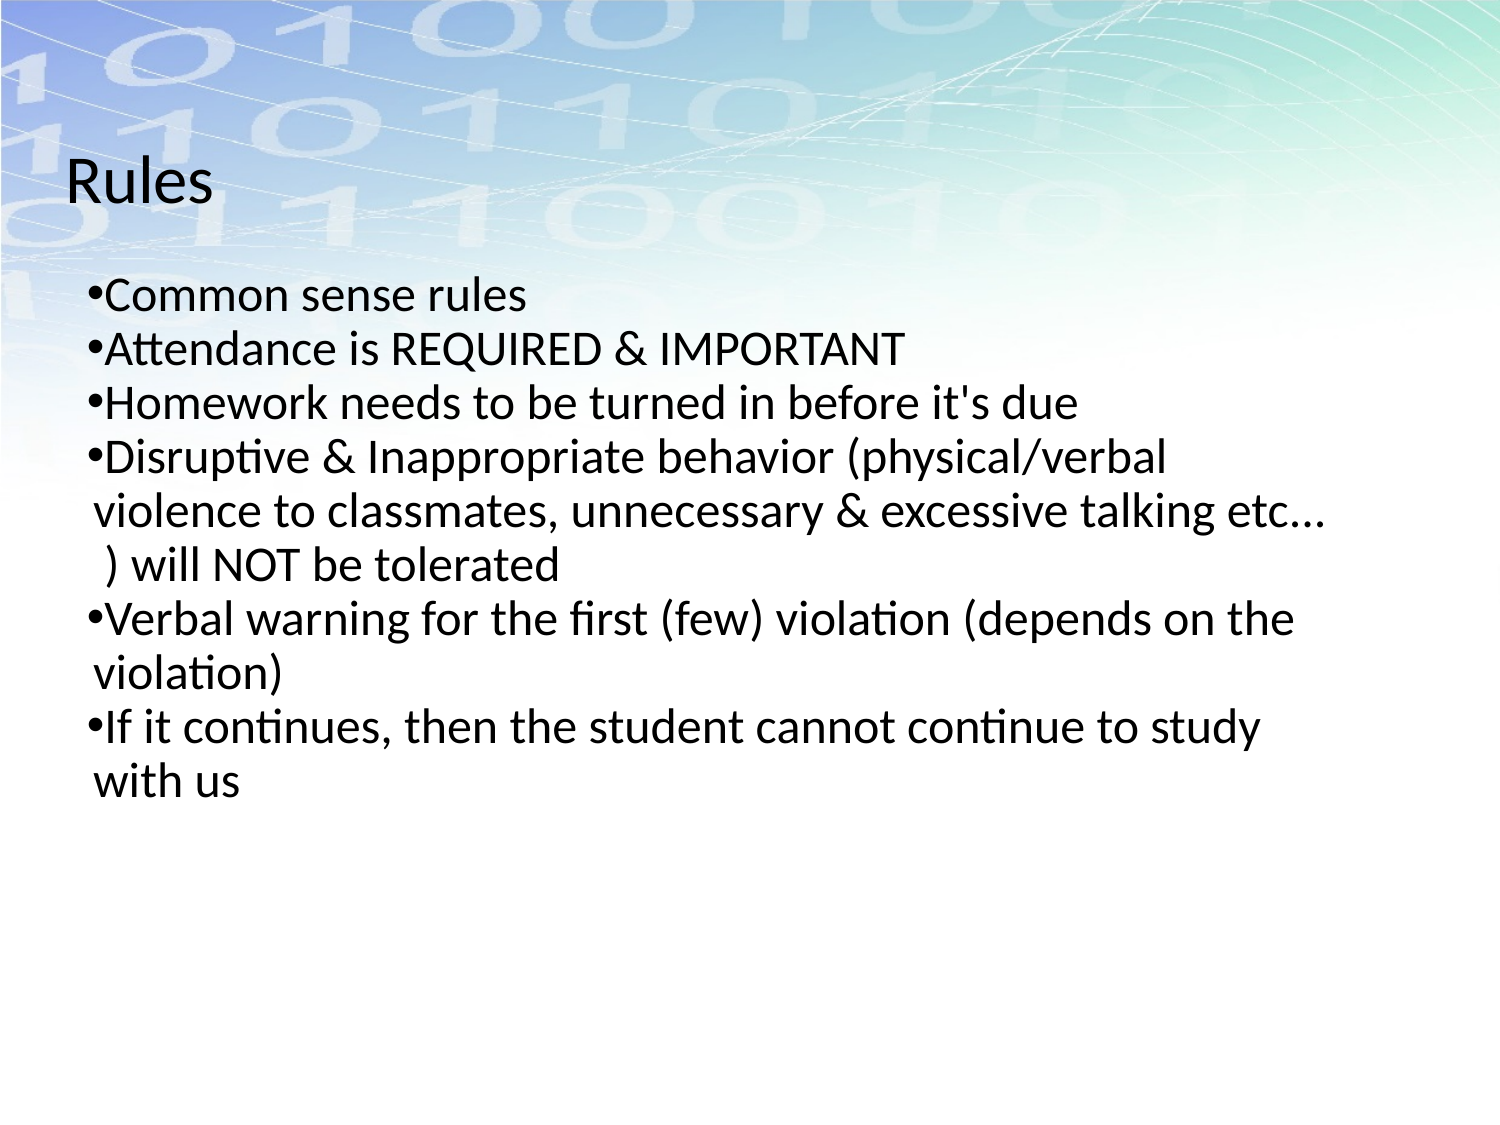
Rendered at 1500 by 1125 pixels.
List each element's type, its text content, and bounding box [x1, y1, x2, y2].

picture [0, 0, 1500, 1125]
list Common sense rules Attendance is REQUIRED & IMPORTANT Homework needs to be turned in before it's due Disruptive & Inappropriate behavior (physical/verbal violence to classmates, unnecessary & excessive talking etc... ) will NOT be tolerated Verbal warning for the first (few) violation (depends on the violation) If it continues, then the student cannot continue to study with us [50, 261, 1344, 1050]
title Rules [50, 87, 1400, 275]
